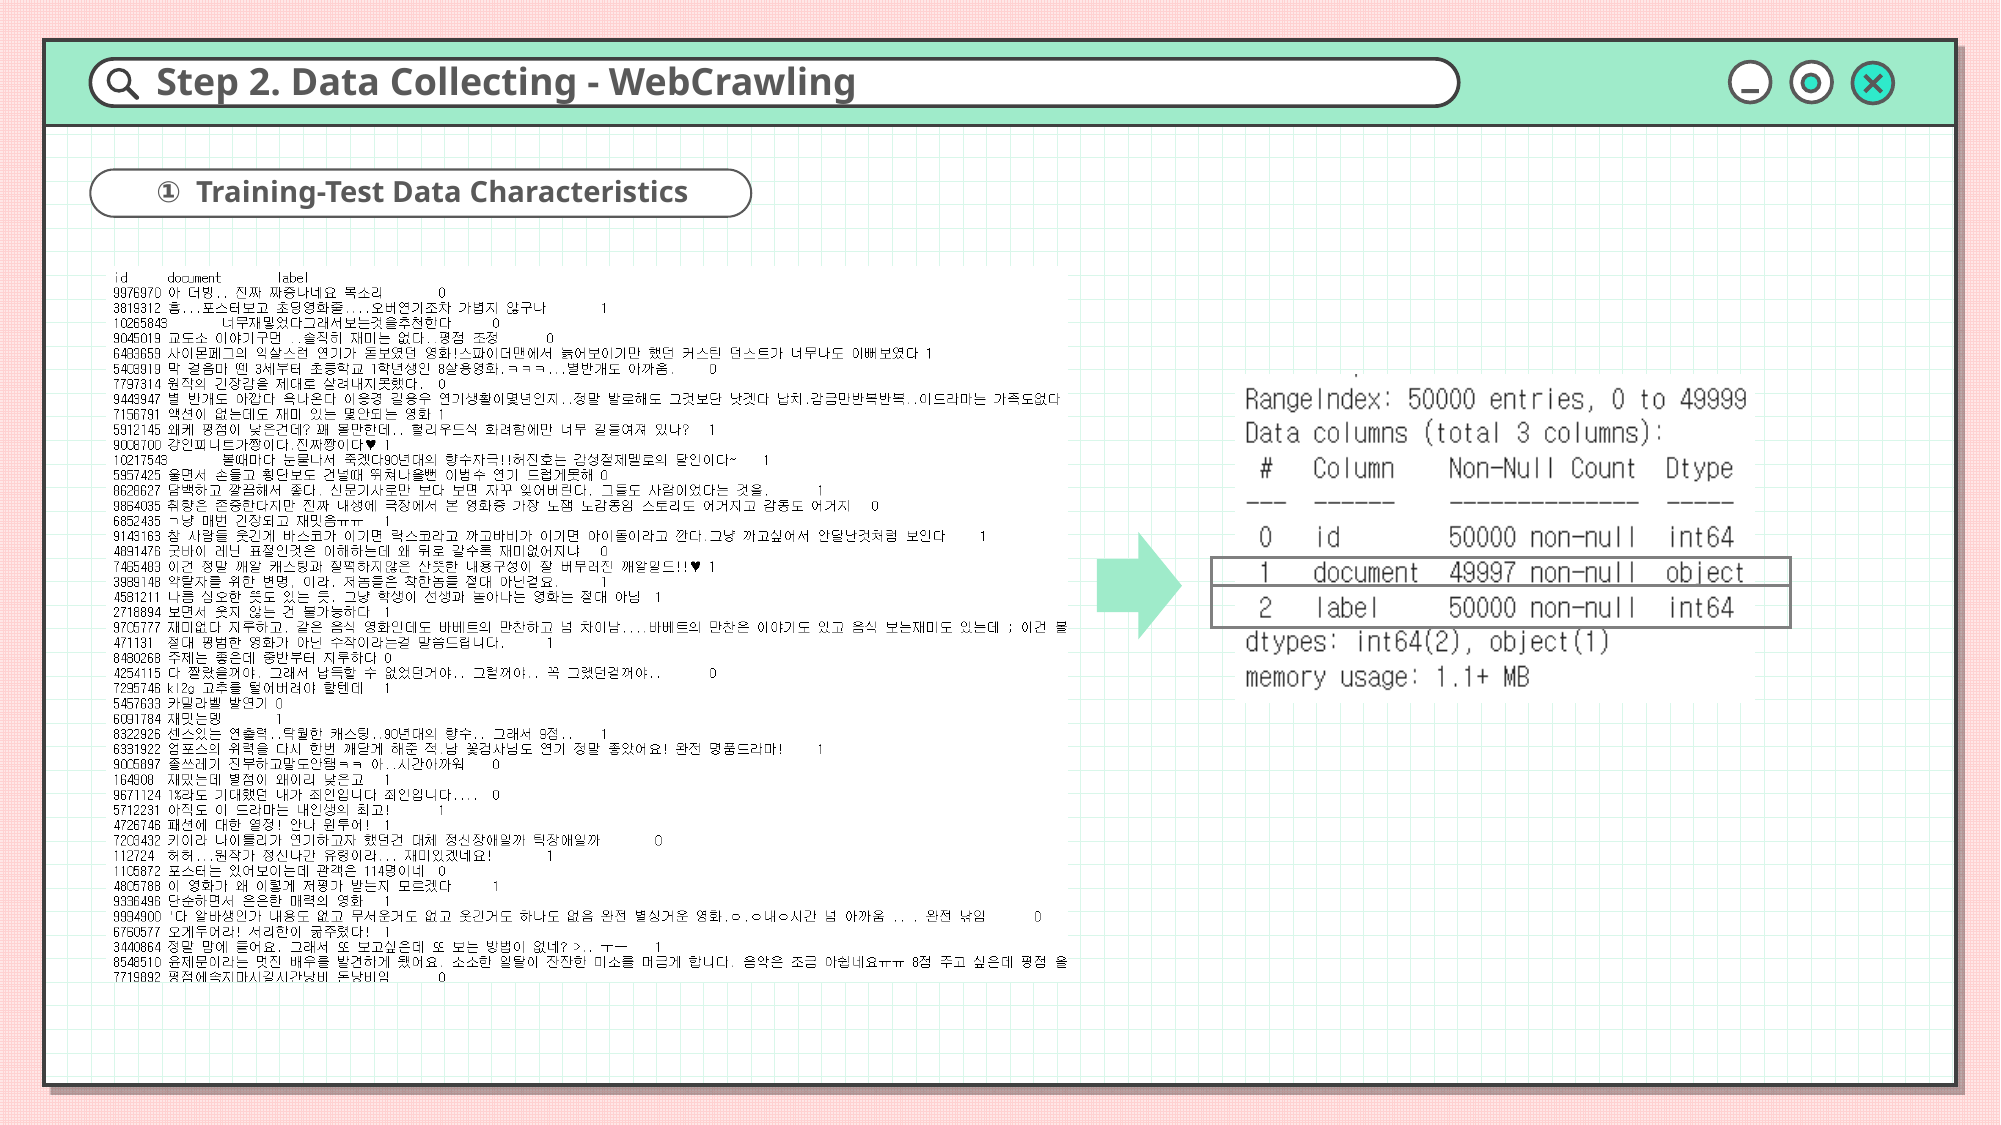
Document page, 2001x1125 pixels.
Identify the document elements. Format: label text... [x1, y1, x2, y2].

text_box Step 2. Data Collecting - WebCrawling [89, 57, 1460, 108]
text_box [1729, 61, 1894, 104]
text_box [43, 39, 1957, 126]
text_box [105, 66, 141, 101]
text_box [1211, 374, 1791, 703]
text_box [43, 126, 1957, 1086]
text_box [1096, 531, 1182, 640]
picture [106, 266, 1068, 982]
text_box ① Training-Test Data Characteristics [89, 168, 753, 218]
